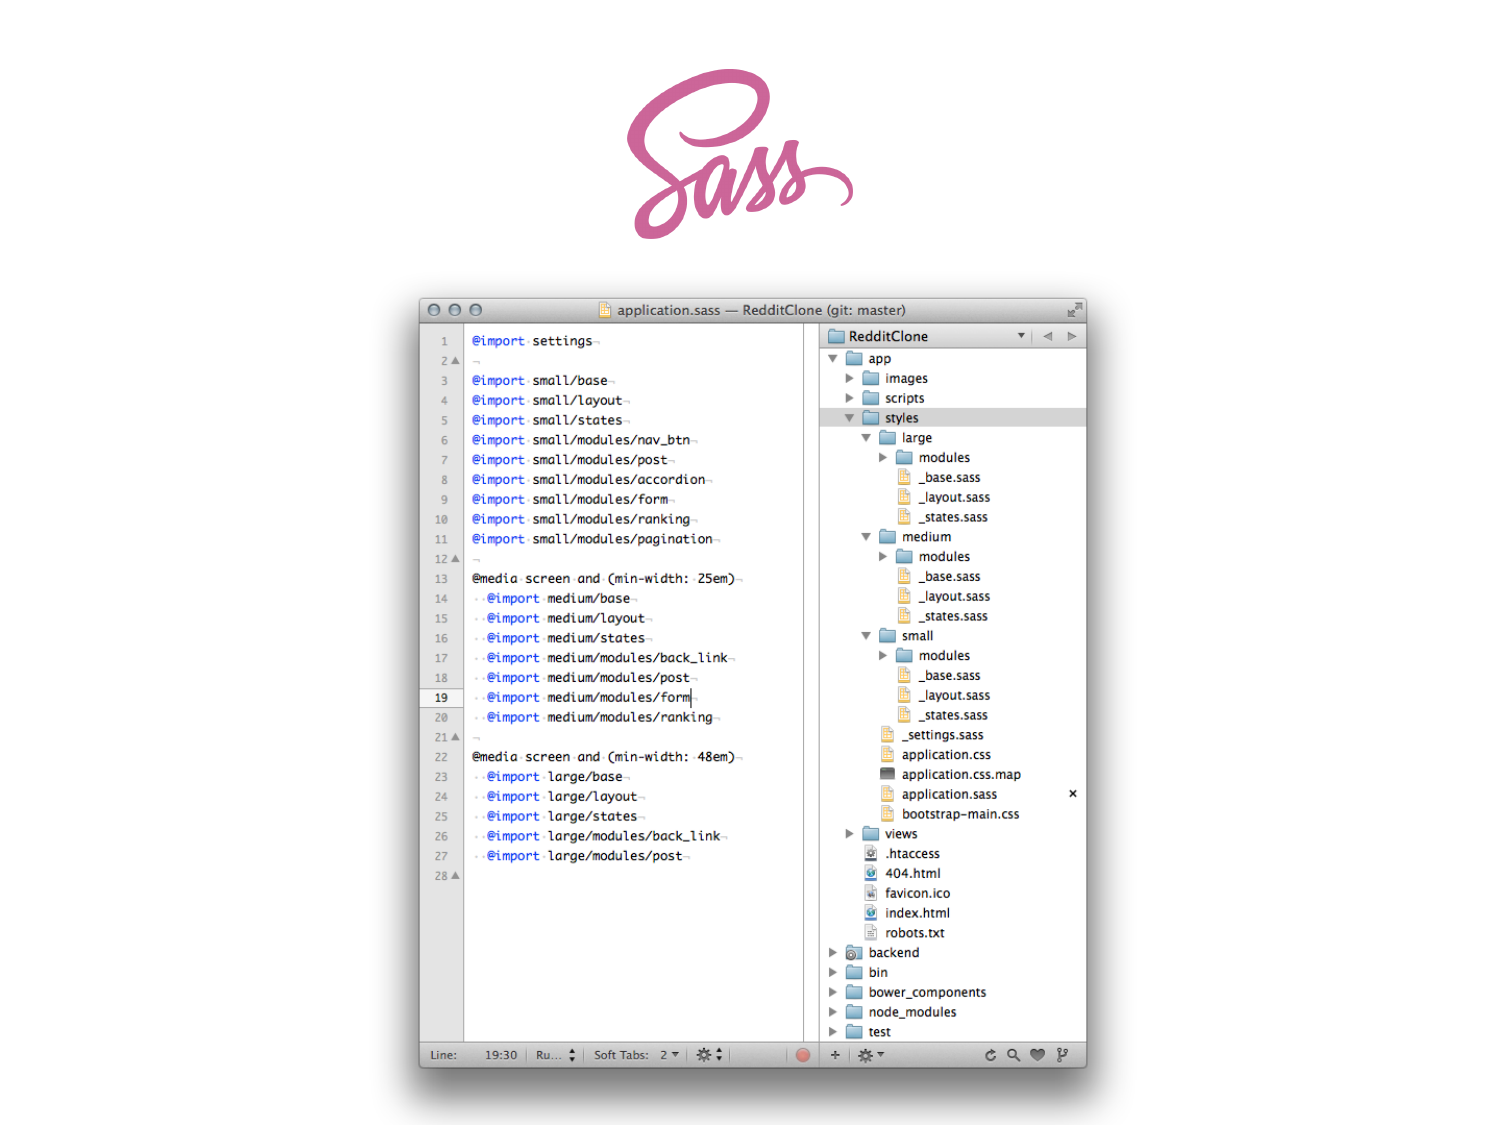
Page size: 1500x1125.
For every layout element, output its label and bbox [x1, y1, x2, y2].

list [360, 262, 1146, 1125]
picture [586, 69, 895, 239]
